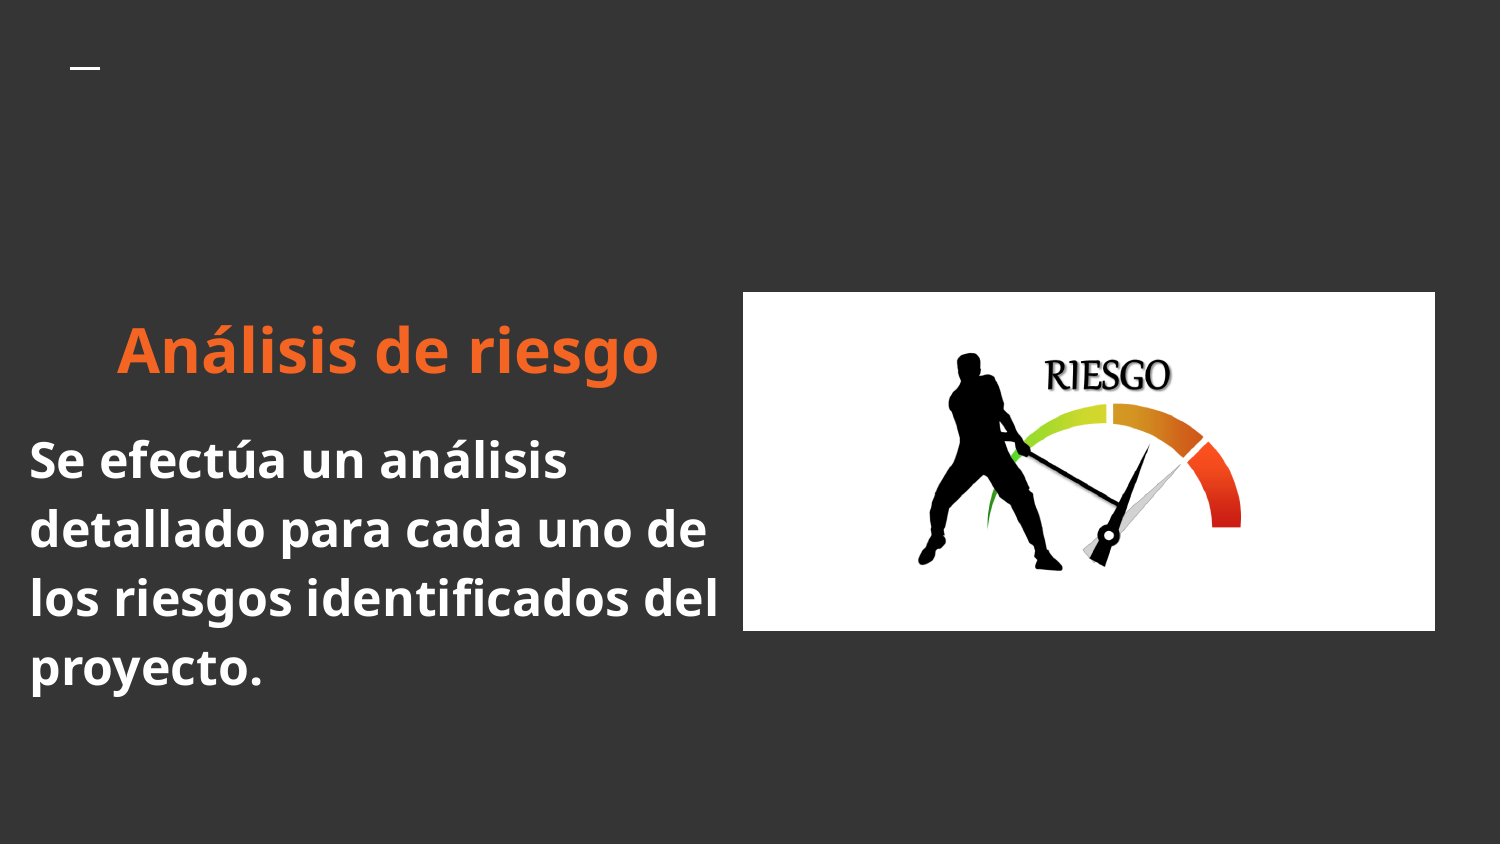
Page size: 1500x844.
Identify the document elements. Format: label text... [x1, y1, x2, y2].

title Análisis de riesgo Se efectúa un análisis detallado para cada uno de los riesgos identificados del proyecto. [14, 284, 765, 631]
picture [743, 292, 1435, 631]
